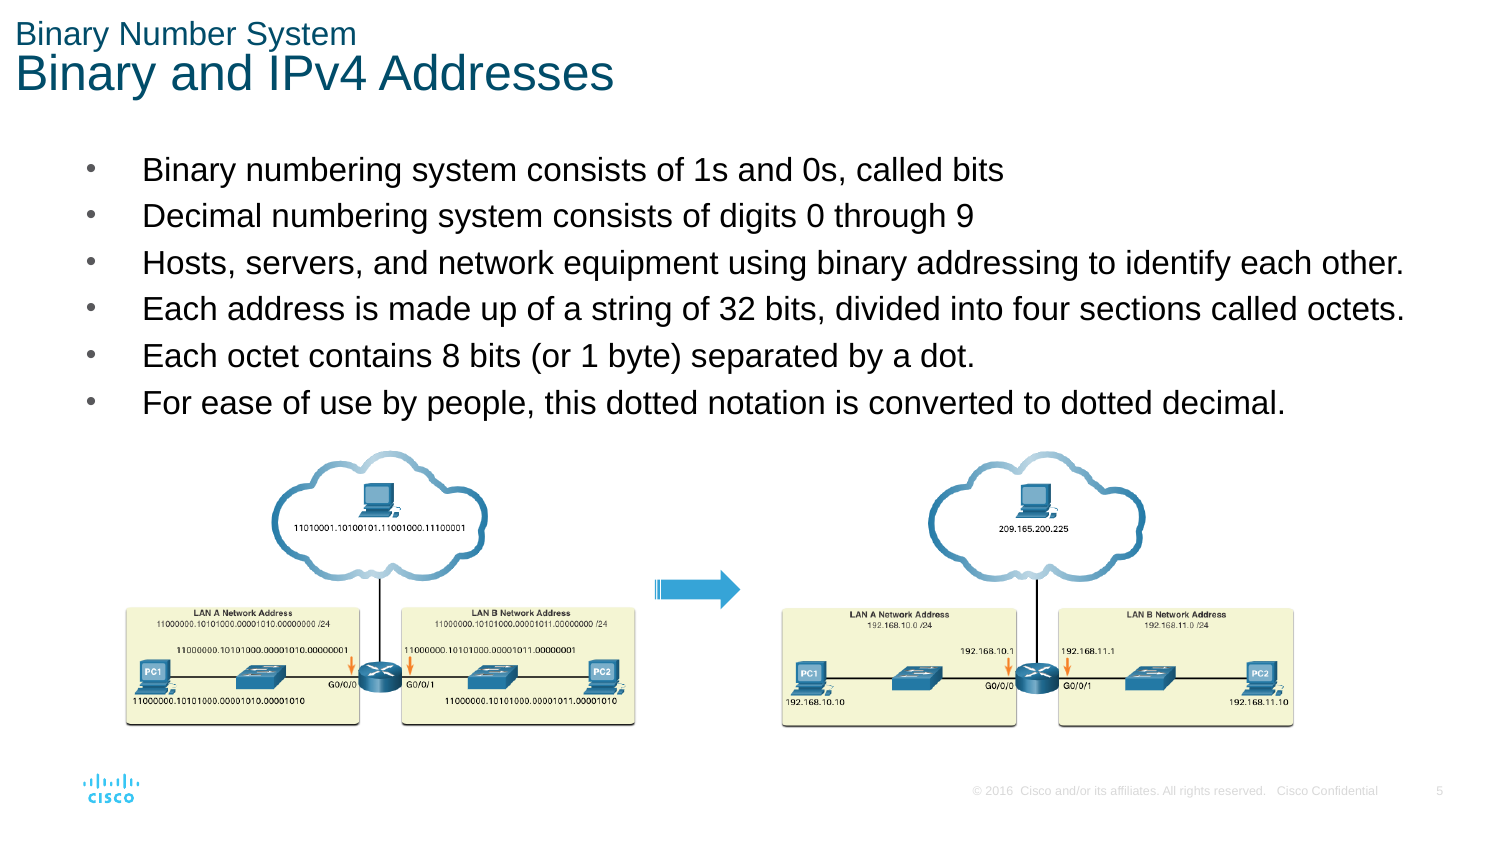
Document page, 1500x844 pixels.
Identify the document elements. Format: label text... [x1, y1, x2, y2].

picture [94, 446, 665, 734]
picture [770, 446, 1301, 734]
list Binary numbering system consists of 1s and 0s, called bits Decimal numbering system consists of digits 0 through 9 Hosts, servers, and network equipment using binary addressing to identify each other. Each address is made up of a string of 32 bits, divided into four sections called octets. Each octet contains 8 bits (or 1 byte) separated by a dot. For ease of use by people, this dotted notation is converted to dotted decimal. [70, 140, 1471, 427]
title Binary Number System Binary and IPv4 Addresses [0, 0, 1369, 121]
text_box [669, 568, 743, 612]
